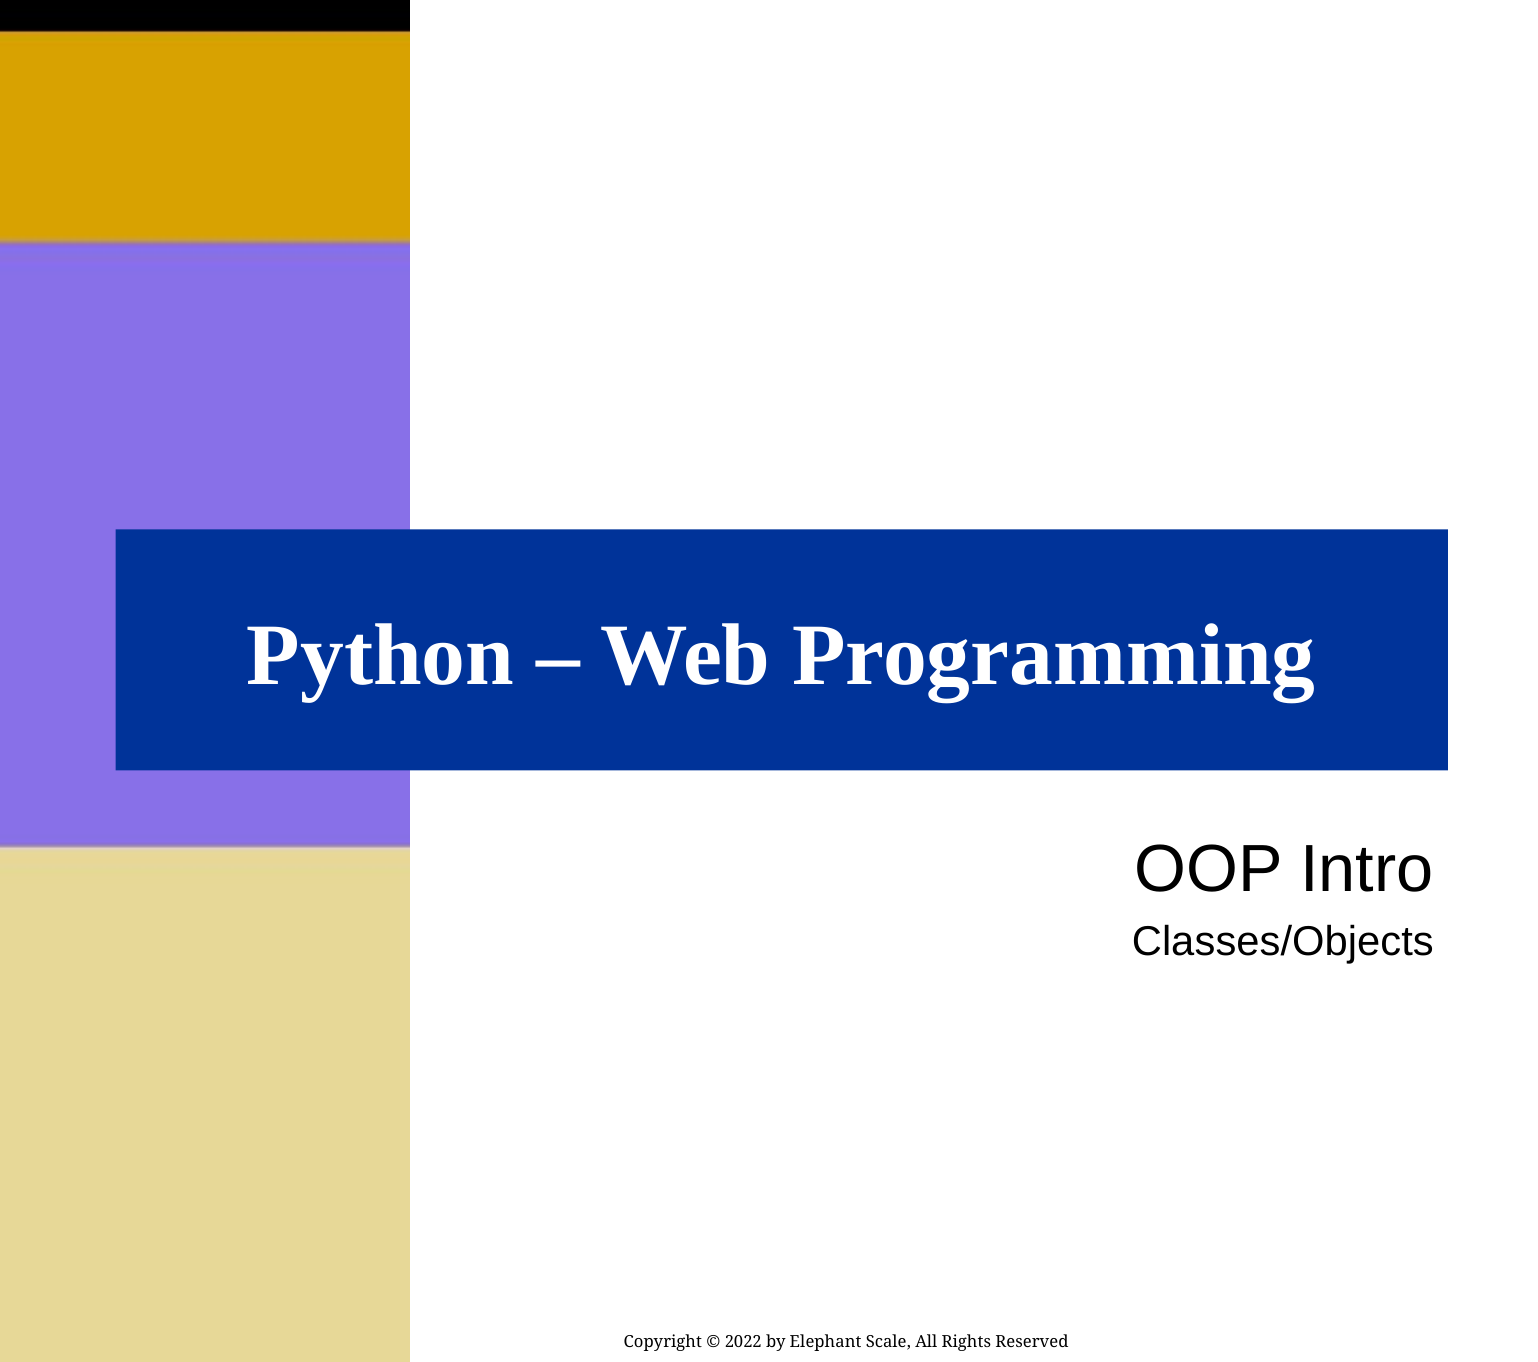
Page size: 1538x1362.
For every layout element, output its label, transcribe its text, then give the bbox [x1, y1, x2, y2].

picture [0, 0, 410, 1362]
subtitle OOP Intro Classes/Objects [409, 817, 1450, 884]
title Python – Web Programming [115, 529, 1449, 771]
text_box Copyright © 2022 by Elephant Scale, All Rights Reserved [608, 1322, 1085, 1358]
